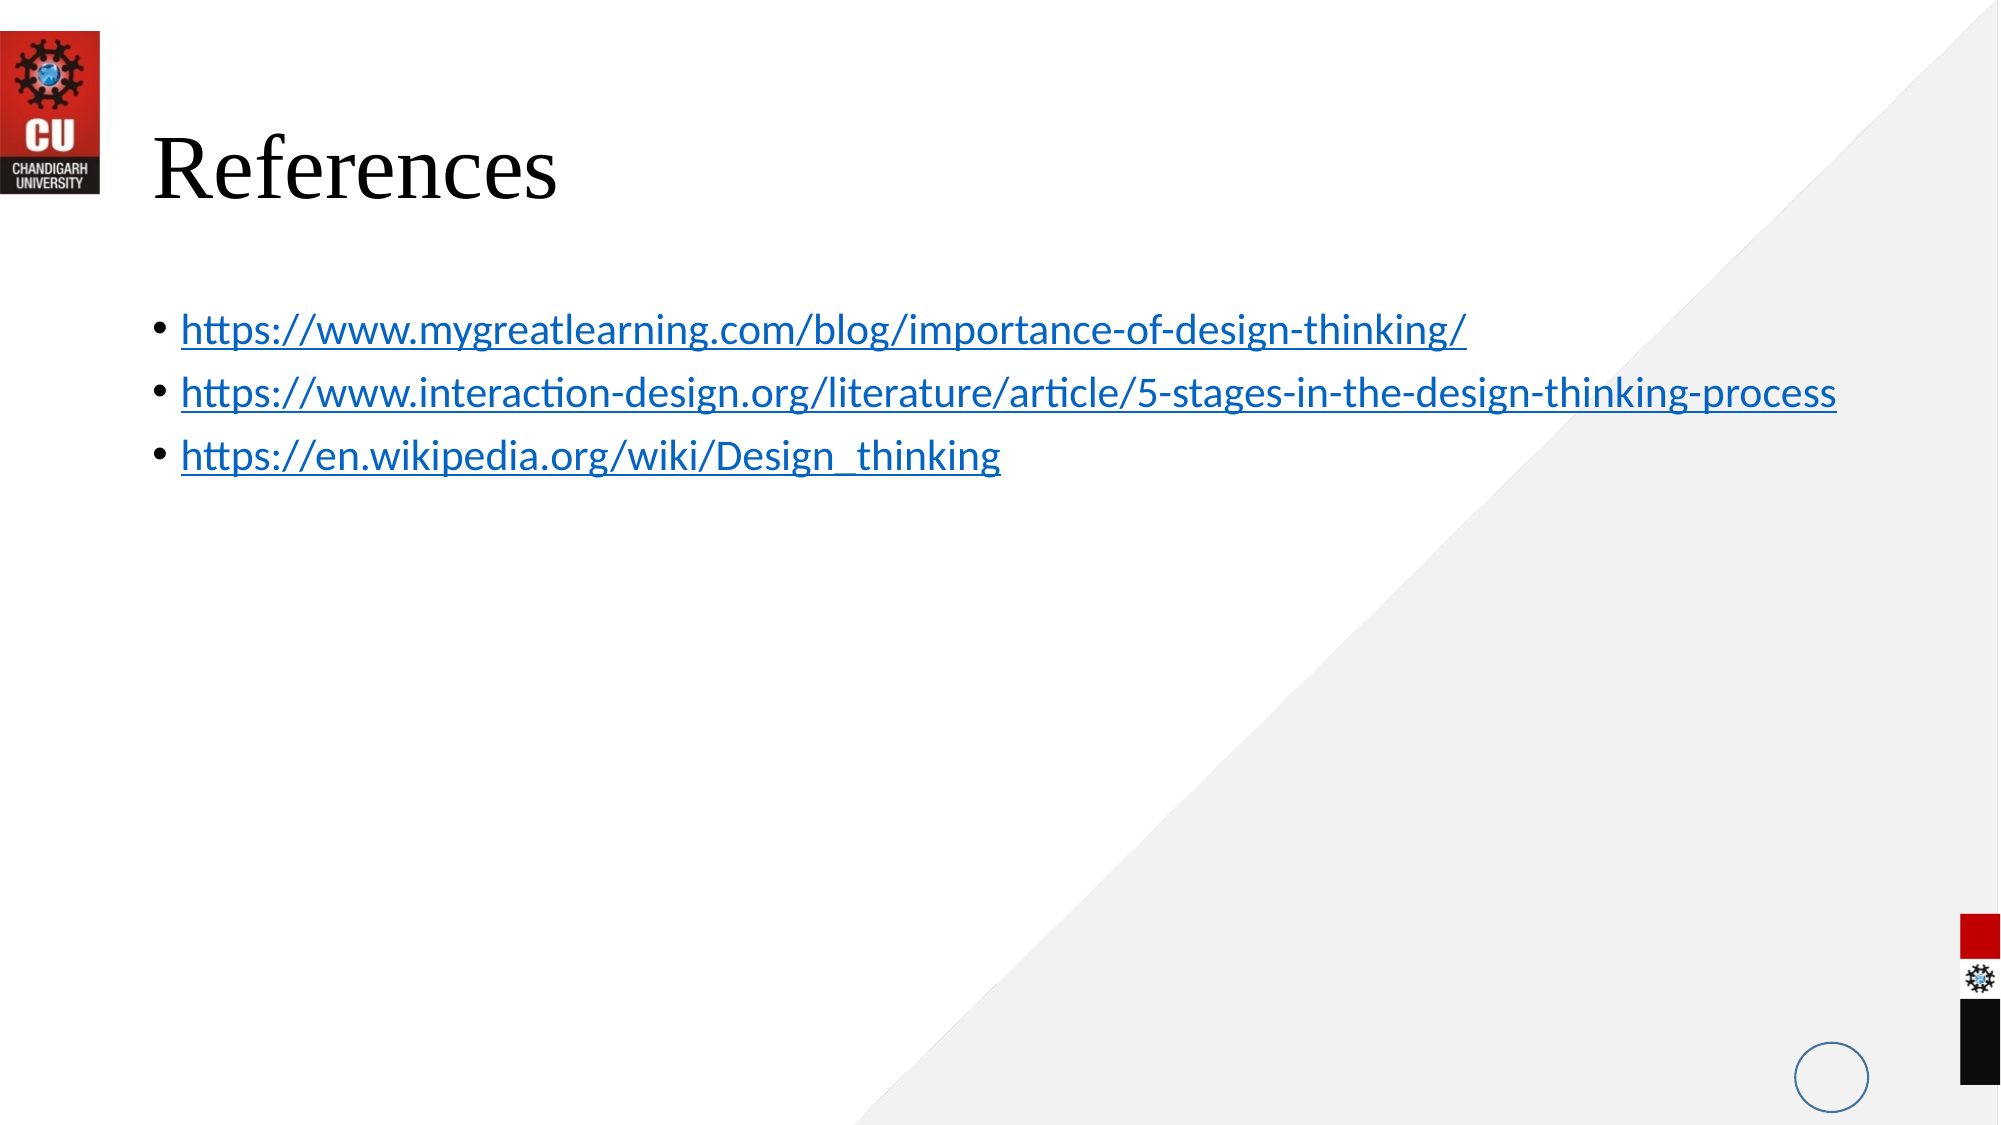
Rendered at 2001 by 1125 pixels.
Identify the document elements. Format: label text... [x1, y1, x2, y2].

picture [0, 0, 2001, 1125]
title References [137, 59, 1863, 278]
list https://www.mygreatlearning.com/blog/importance-of-design-thinking/ https://www.interaction-design.org/literature/article/5-stages-in-the-design-thinking-process https://en.wikipedia.org/wiki/Design_thinking [137, 299, 1863, 1014]
